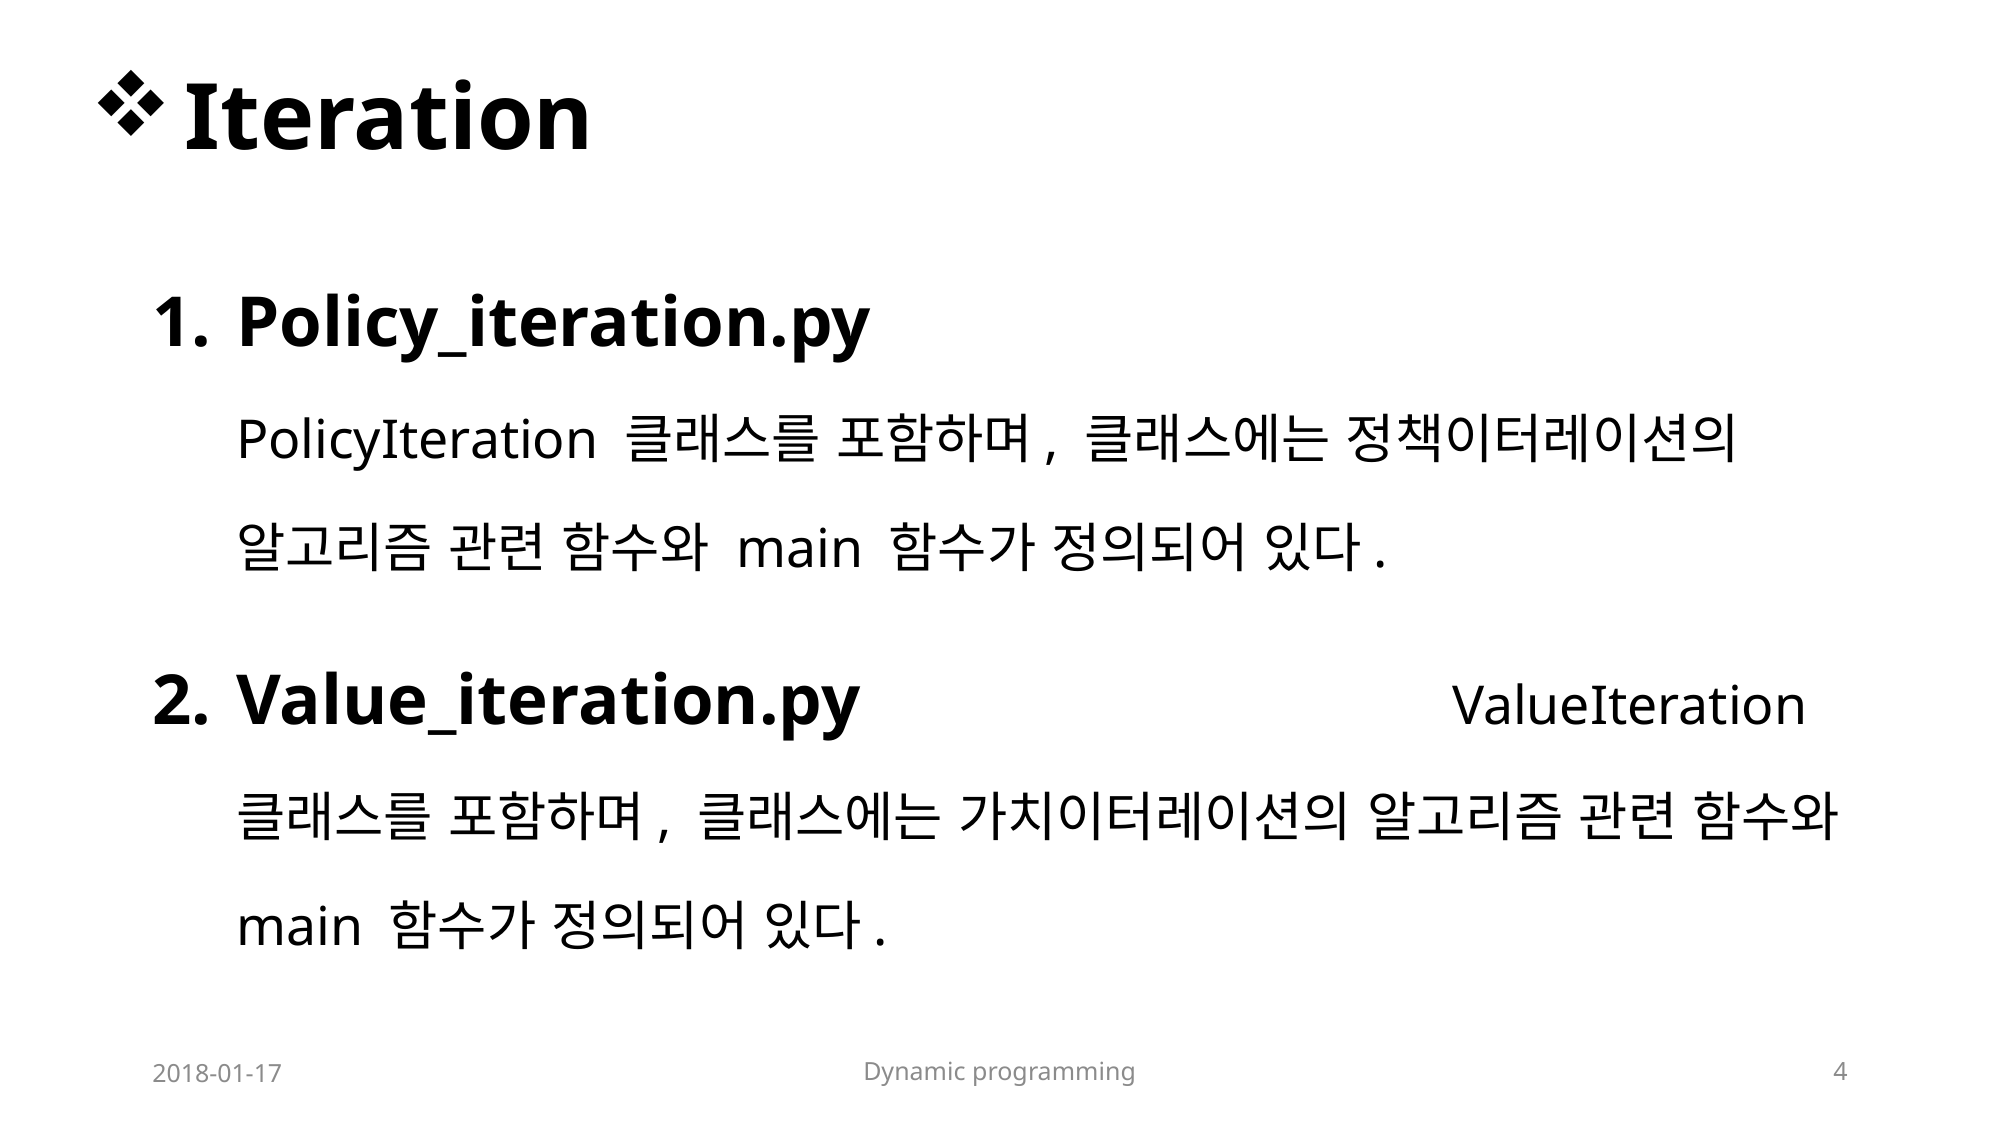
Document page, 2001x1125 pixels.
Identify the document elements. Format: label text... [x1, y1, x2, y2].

text_box Iteration [75, 55, 1801, 185]
footer Dynamic programming [662, 1042, 1338, 1103]
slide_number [137, 1042, 588, 1103]
slide_number 4 [1412, 1042, 1863, 1103]
list Policy_iteration.py PolicyIteration 클래스를 포함하며, 클래스에는 정책이터레이션의 알고리즘 관련 함수와 main 함수가 정의되어 있다. Value_iteration.py ValueIteration 클래스를 포함하며, 클래스에는 가치이터레이션의 알고리즘 관련 함수와 main 함수가 정의되어 있다. [137, 211, 1863, 995]
